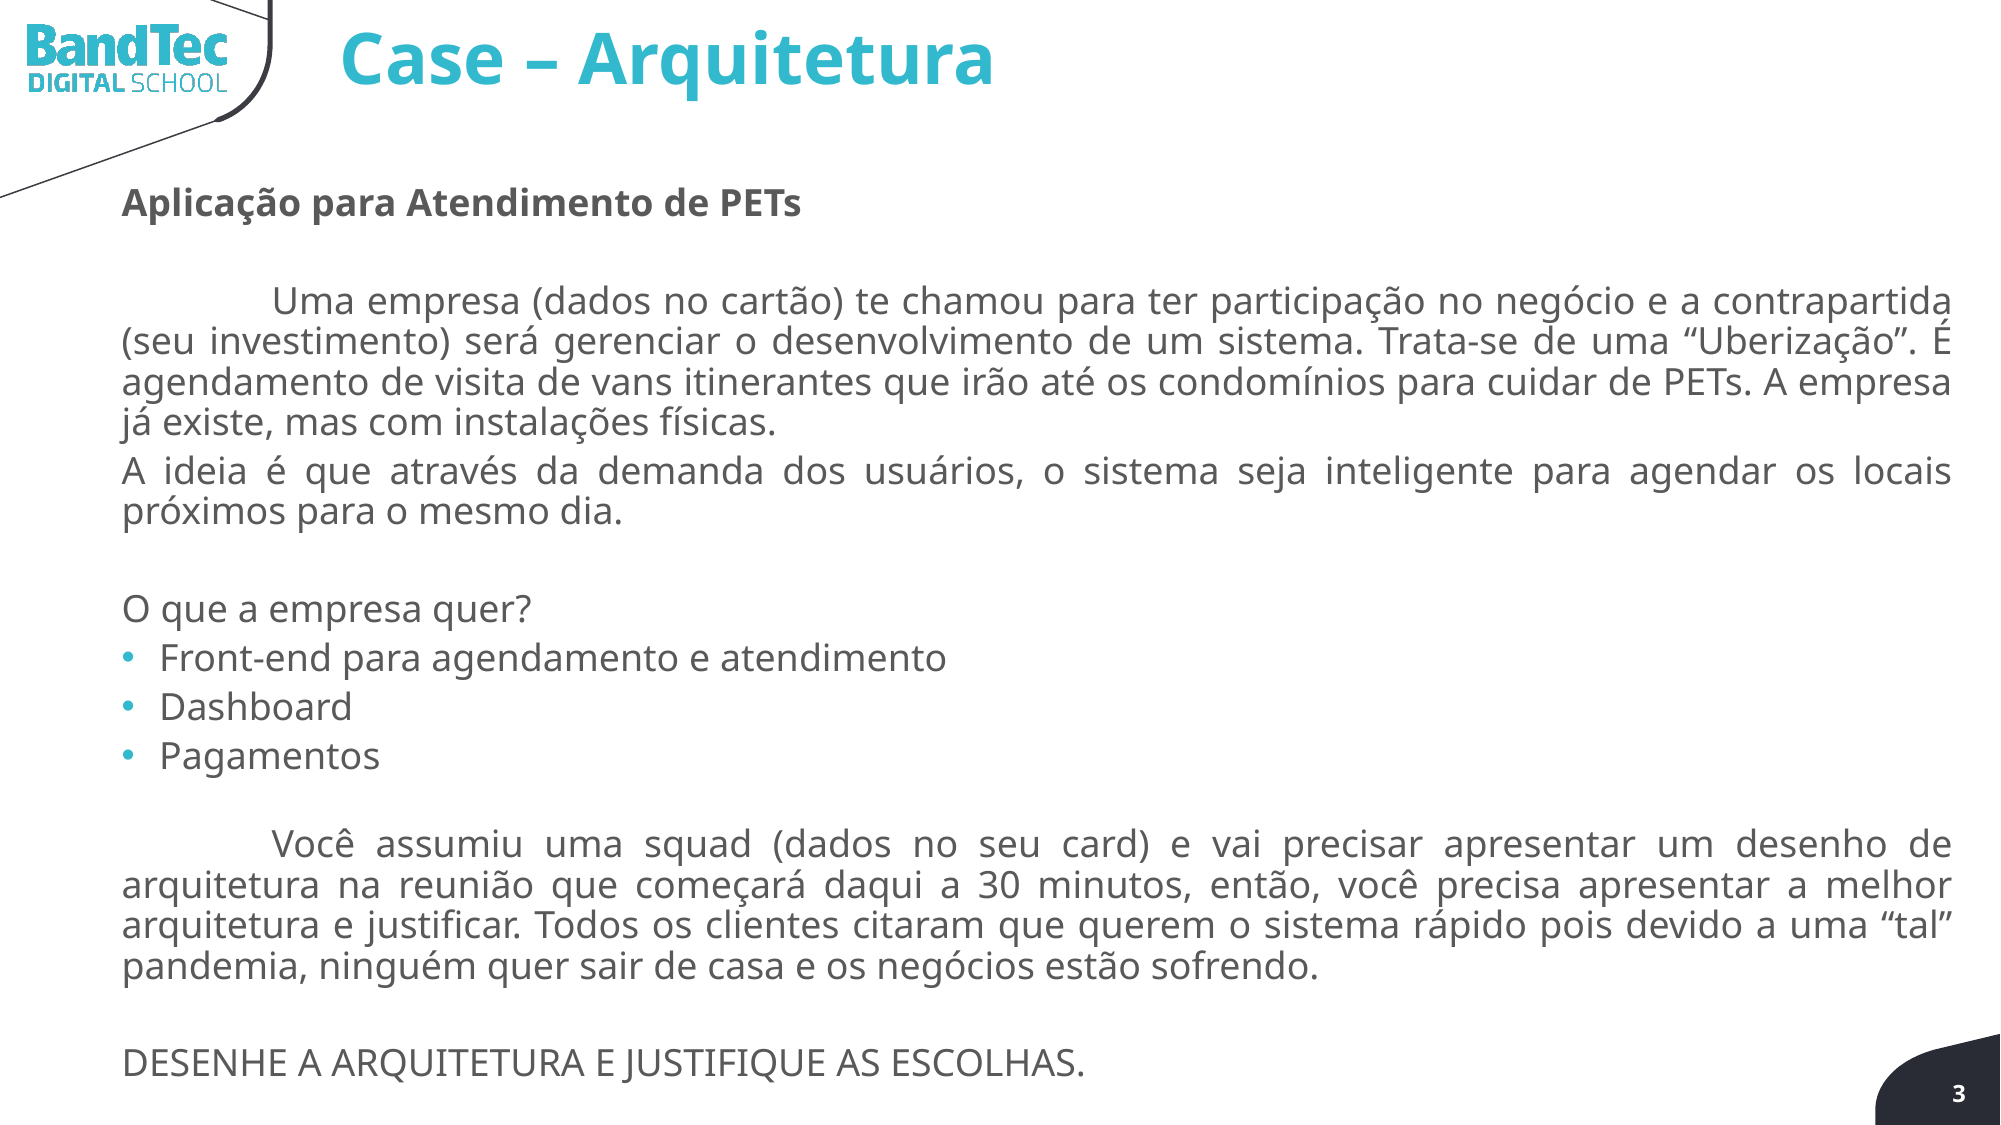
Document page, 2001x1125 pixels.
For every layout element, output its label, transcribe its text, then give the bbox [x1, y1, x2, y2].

picture [27, 24, 227, 99]
list Aplicação para Atendimento de PETs Uma empresa (dados no cartão) te chamou para ter participação no negócio e a contrapartida (seu investimento) será gerenciar o desenvolvimento de um sistema. Trata-se de uma “Uberização”. É agendamento de visita de vans itinerantes que irão até os condomínios para cuidar de PETs. A empresa já existe, mas com instalações físicas. A ideia é que através da demanda dos usuários, o sistema seja inteligente para agendar os locais próximos para o mesmo dia. O que a empresa quer? Front-end para agendamento e atendimento Dashboard Pagamentos Você assumiu uma squad (dados no seu card) e vai precisar apresentar um desenho de arquitetura na reunião que começará daqui a 30 minutos, então, você precisa apresentar a melhor arquitetura e justificar. Todos os clientes citaram que querem o sistema rápido pois devido a uma “tal” pandemia, ninguém quer sair de casa e os negócios estão sofrendo. DESENHE A ARQUITETURA E JUSTIFIQUE AS ESCOLHAS. [106, 176, 1969, 1056]
slide_number 3 [1875, 1076, 1970, 1109]
list Case – Arquitetura [325, 16, 1815, 130]
